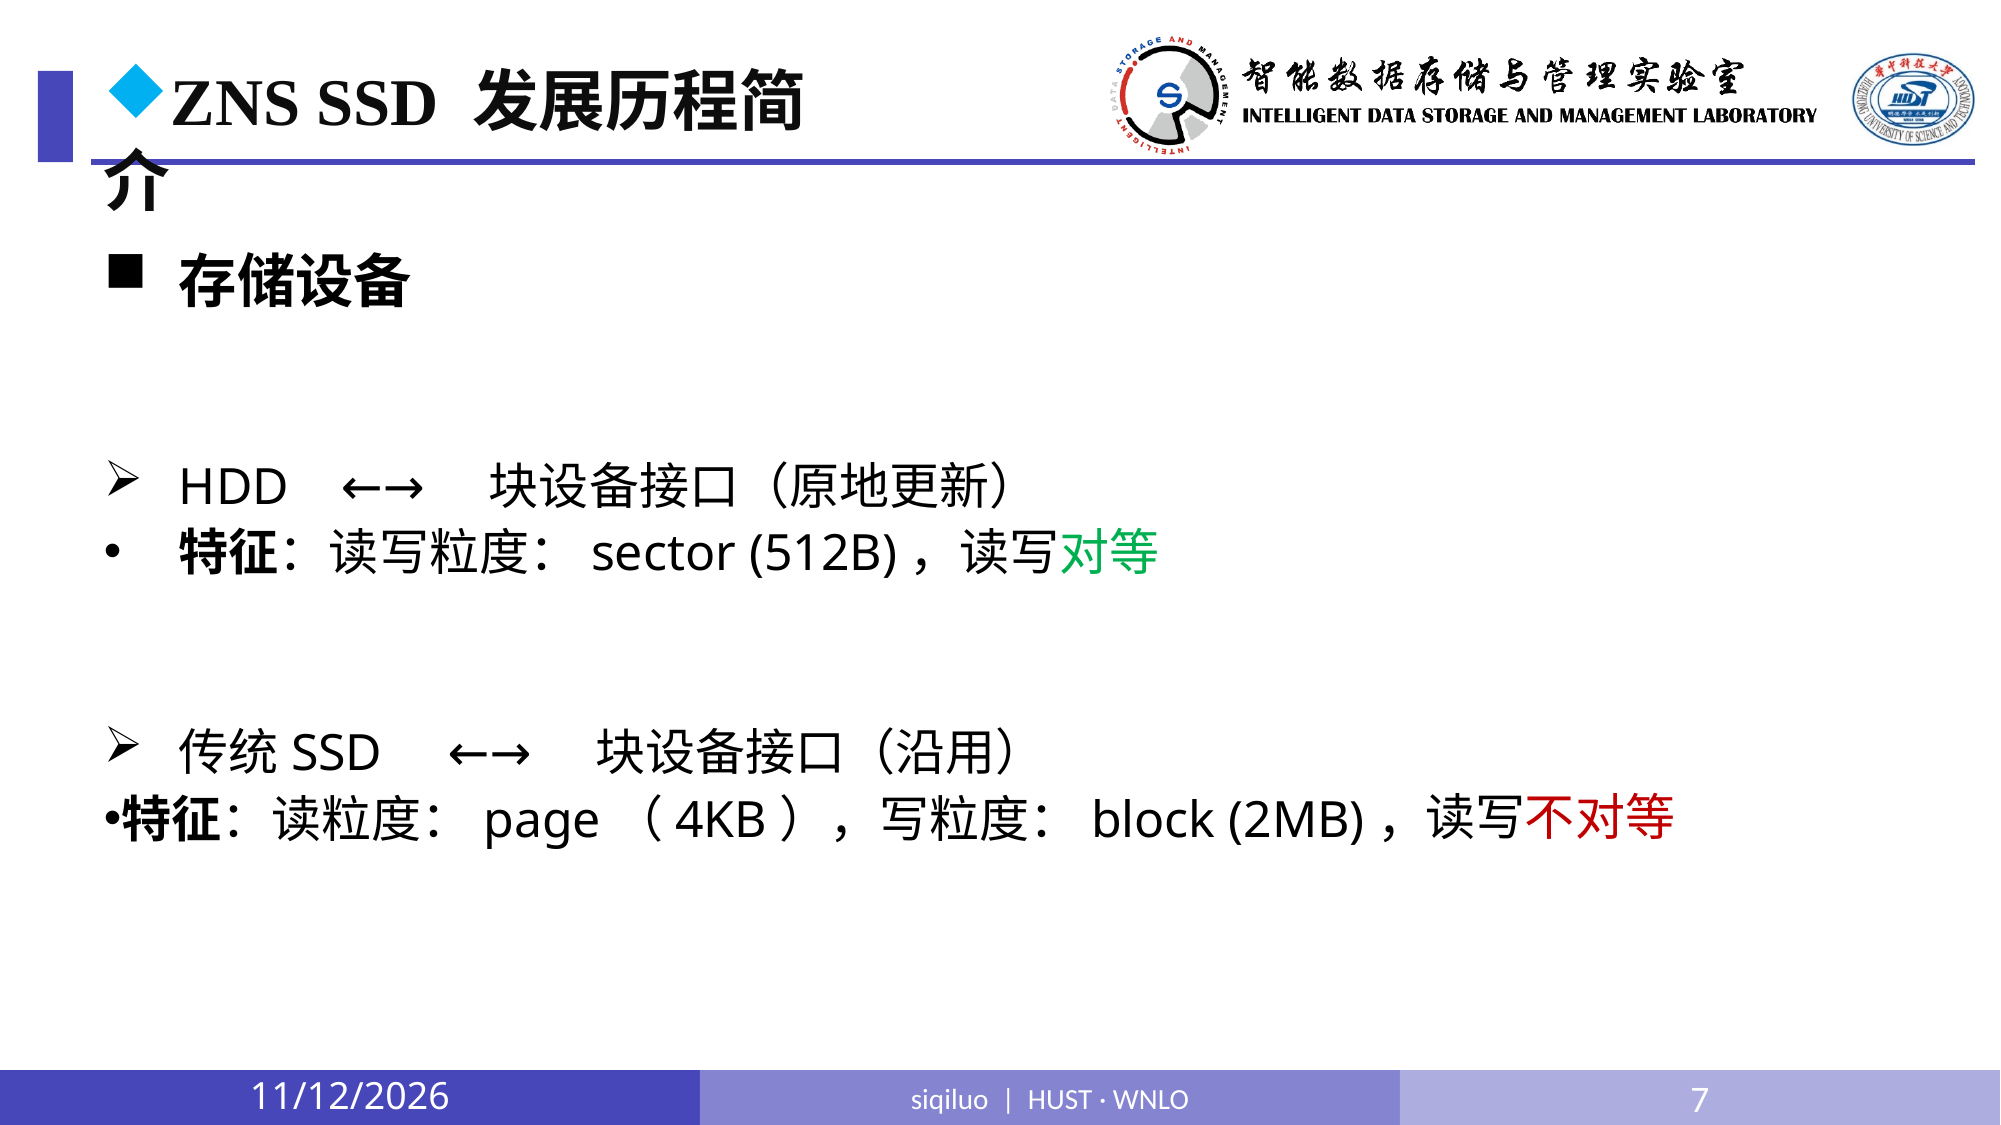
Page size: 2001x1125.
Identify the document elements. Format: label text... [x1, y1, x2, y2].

picture [1851, 52, 1975, 146]
text_box 读写不对等 [1392, 771, 1708, 853]
picture [1101, 32, 1827, 158]
text_box 存储设备 HDD ←→ 块设备接口（原地更新） 特征：读写粒度：sector (512B)，读写对等 传统SSD ←→ 块设备接口（沿用） 特征：读粒度：page（4KB），写粒度：block (2MB)， [89, 239, 1465, 855]
text_box ZNS SSD 发展历程简介 [89, 51, 878, 227]
